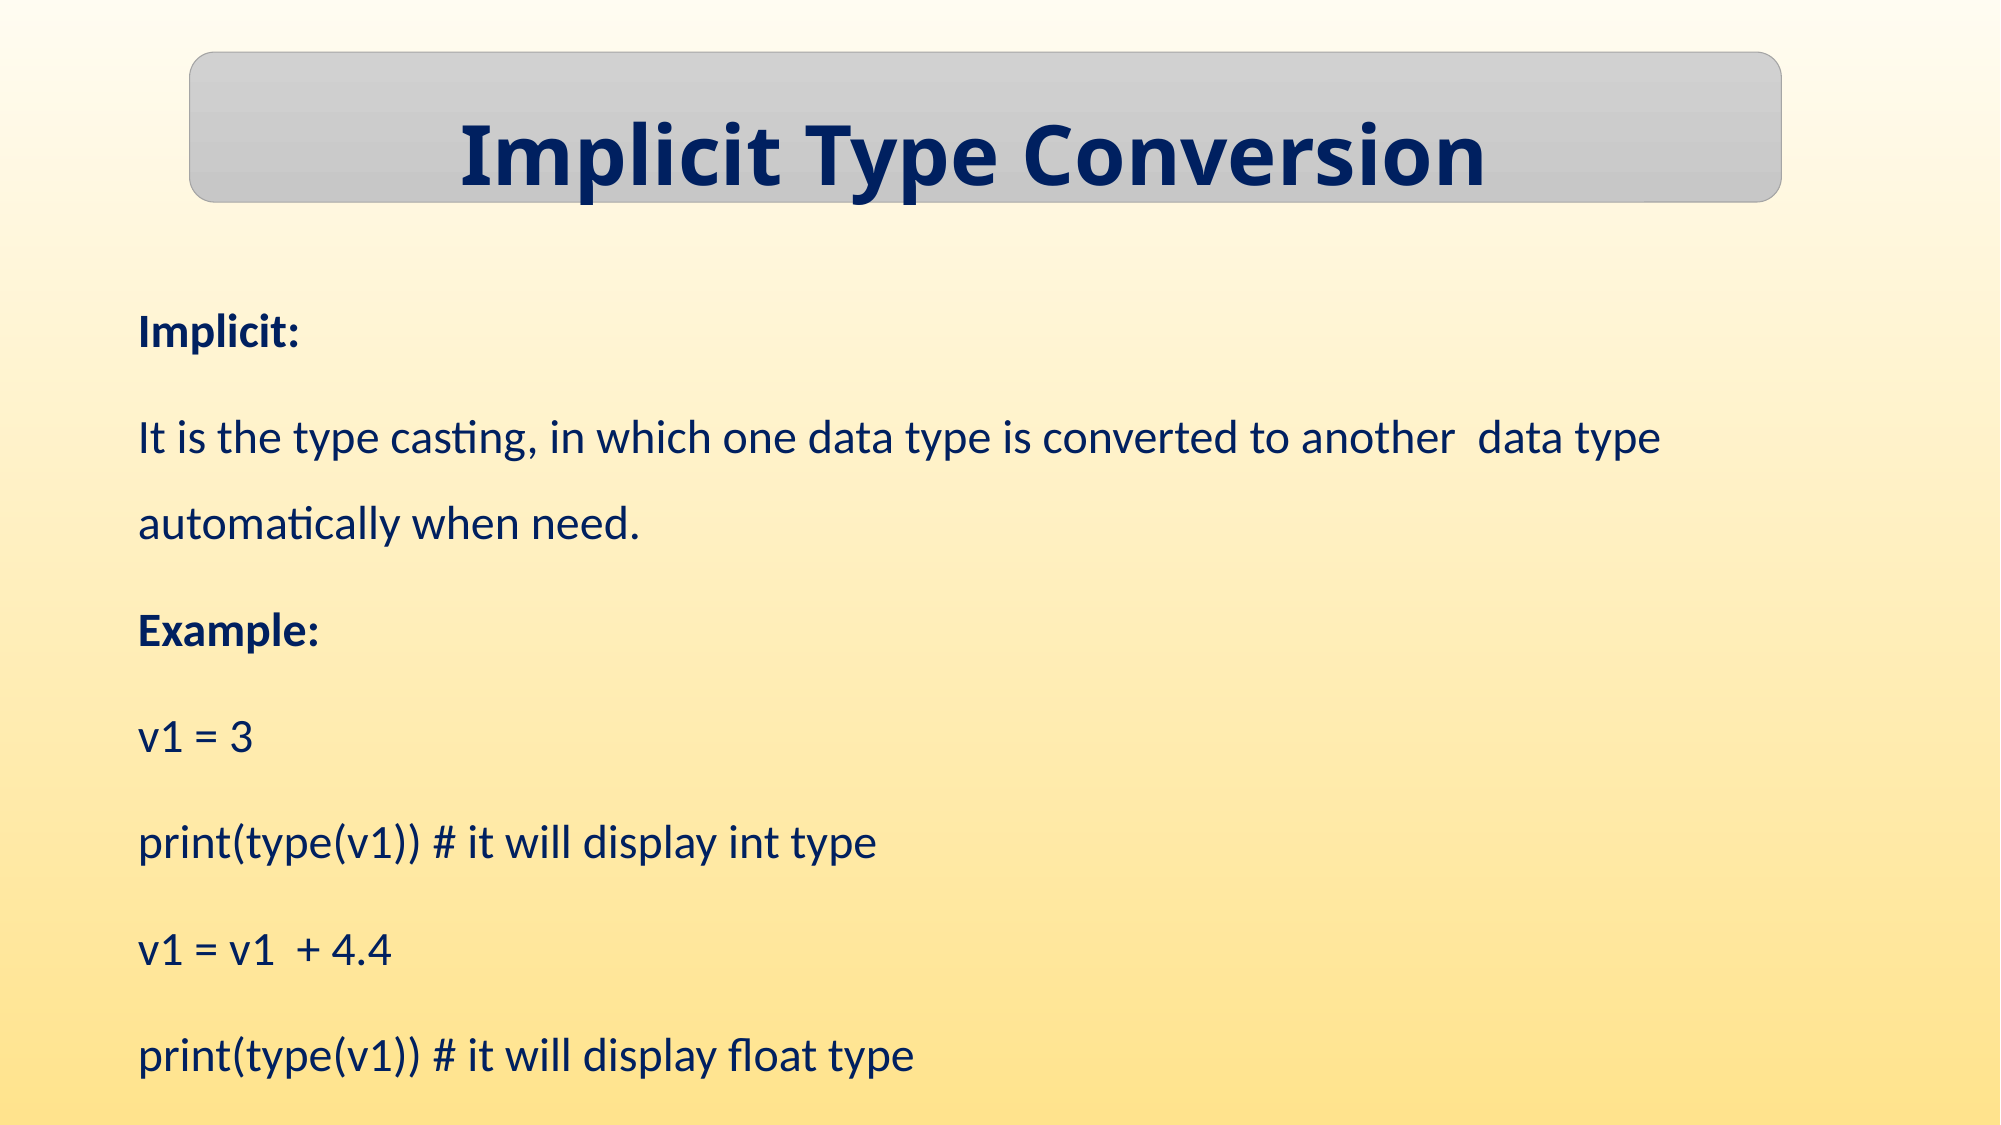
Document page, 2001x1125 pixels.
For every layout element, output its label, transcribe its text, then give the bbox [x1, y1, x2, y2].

text_box Implicit Type Conversion [189, 51, 1782, 203]
list Implicit: It is the type casting, in which one data type is converted to another data type automatically when need. Example: v1 = 3 print(type(v1)) # it will display int type v1 = v1 + 4.4 print(type(v1)) # it will display float type [122, 263, 1848, 1090]
